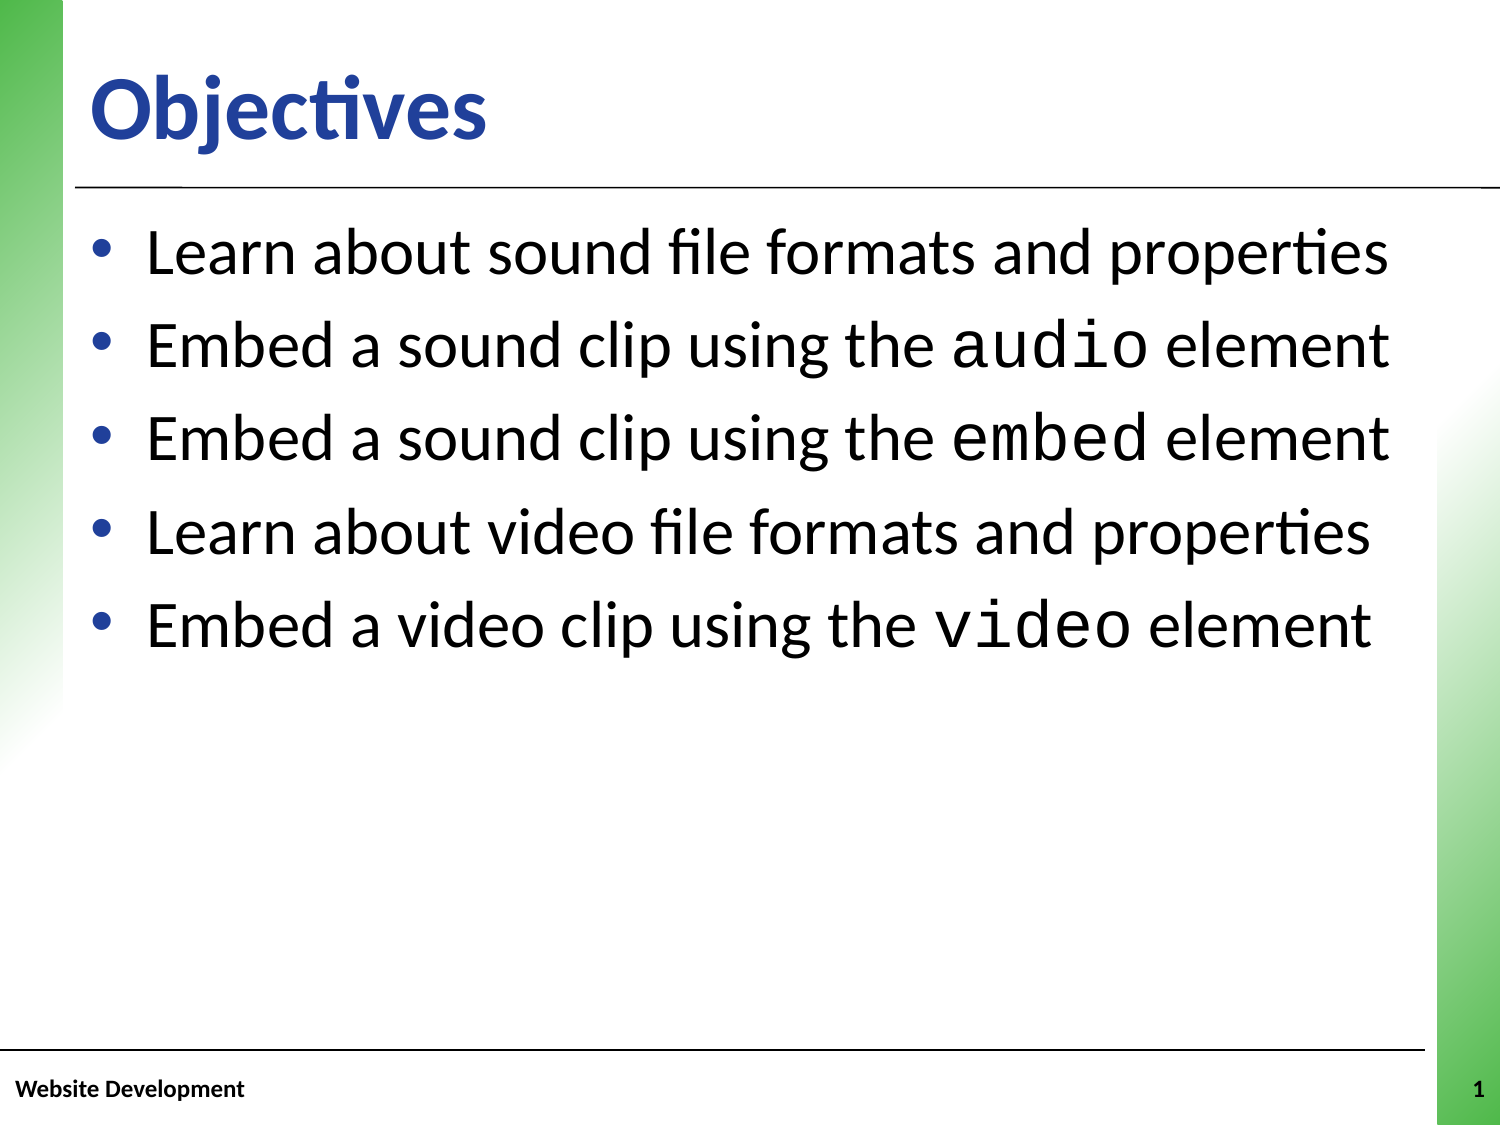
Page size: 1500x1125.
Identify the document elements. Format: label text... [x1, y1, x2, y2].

slide_number 1 [1412, 1050, 1500, 1125]
footer Website Development [0, 1050, 1350, 1125]
title Objectives [74, 24, 1438, 181]
list Learn about sound file formats and properties Embed a sound clip using the audio element Embed a sound clip using the embed element Learn about video file formats and properties Embed a video clip using the video element [74, 199, 1438, 1006]
